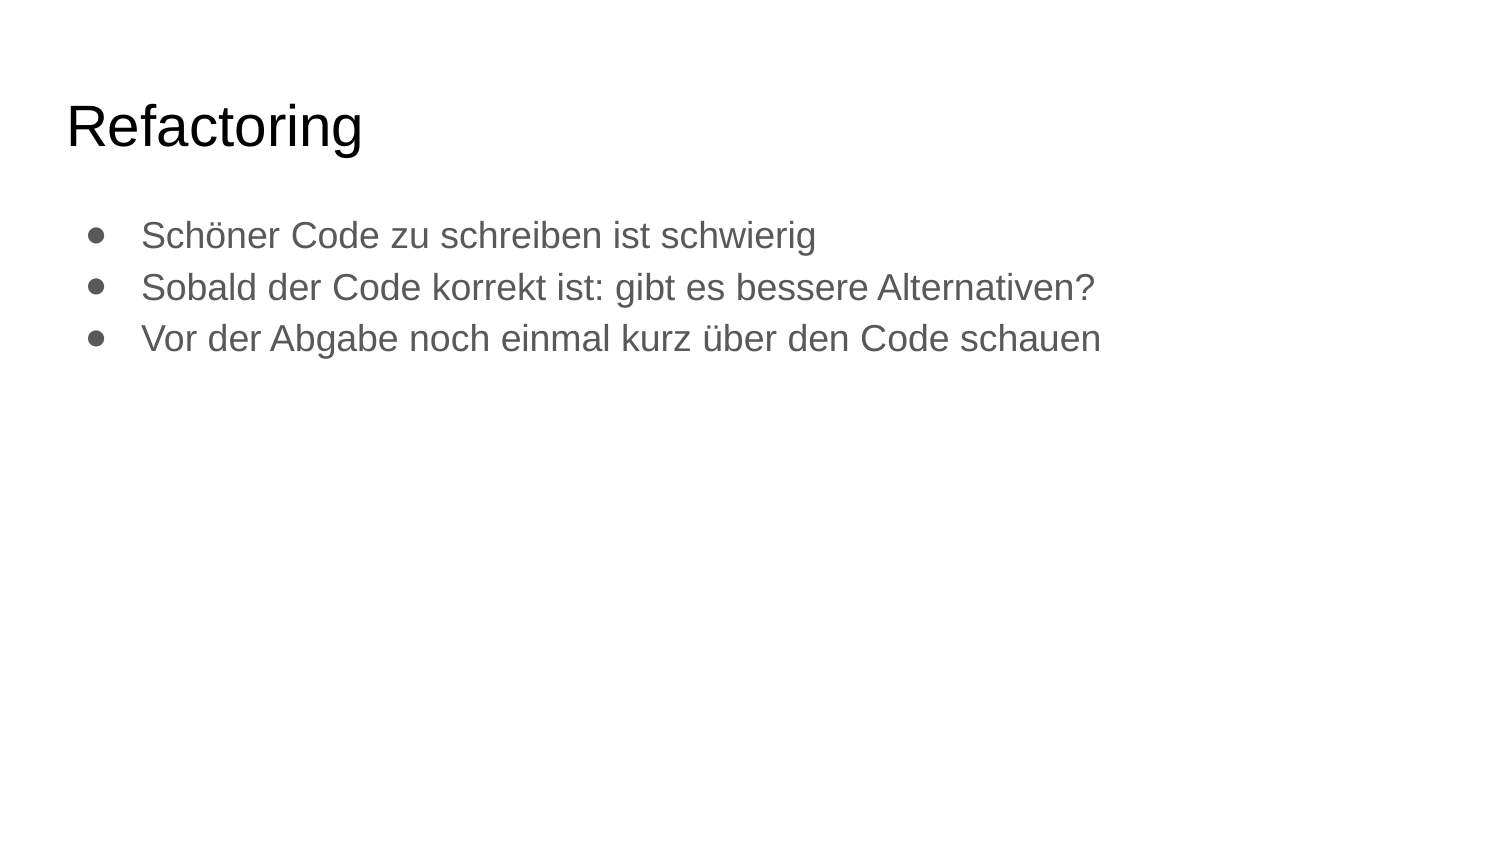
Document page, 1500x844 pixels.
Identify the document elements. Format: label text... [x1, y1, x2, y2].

title Refactoring [51, 72, 1449, 167]
list Schöner Code zu schreiben ist schwierig Sobald der Code korrekt ist: gibt es bessere Alternativen? Vor der Abgabe noch einmal kurz über den Code schauen [51, 189, 1449, 750]
